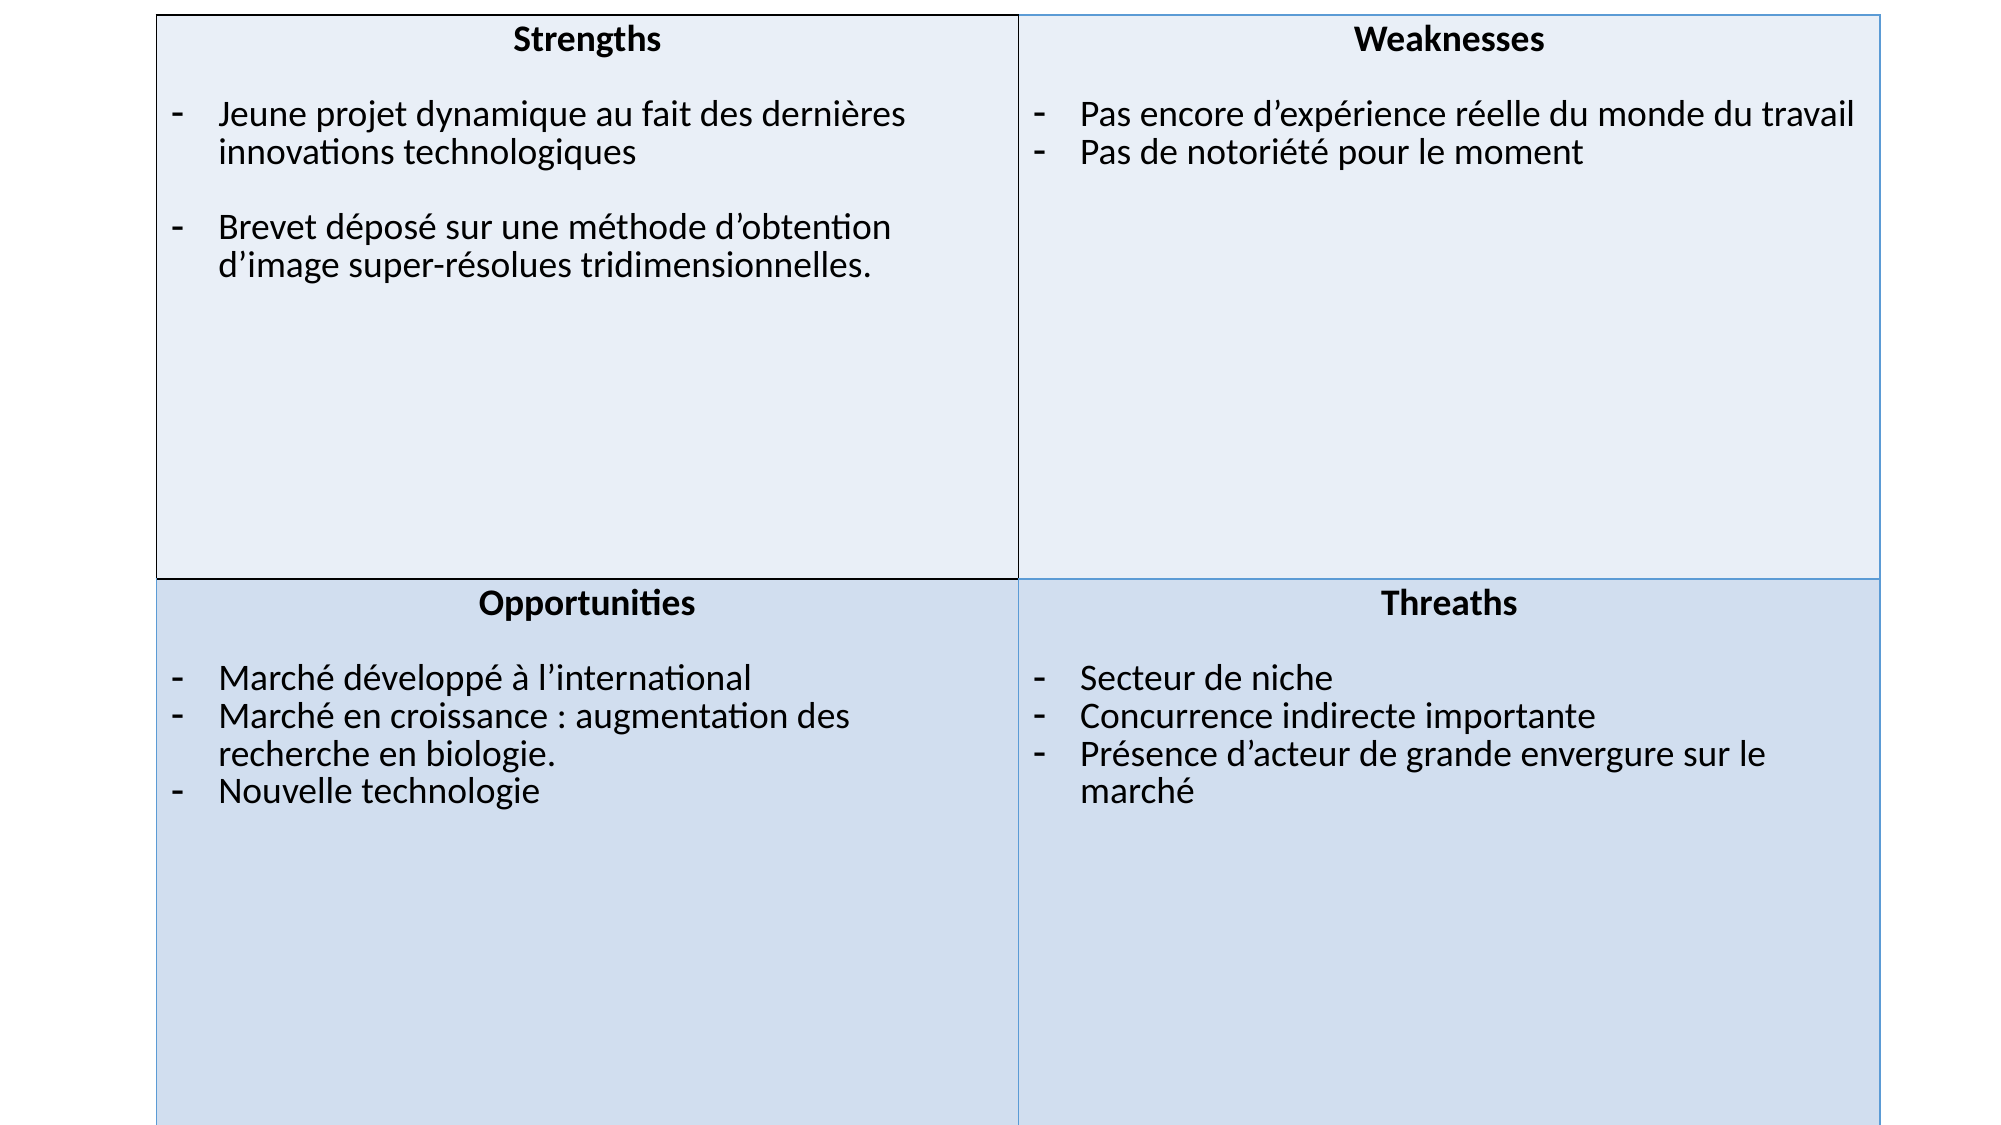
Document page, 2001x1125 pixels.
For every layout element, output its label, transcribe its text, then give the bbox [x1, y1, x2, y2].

table_cell Opportunities Marché développé à l’international Marché en croissance : augmentation des recherche en biologie. Nouvelle technologie [157, 580, 1018, 1125]
table_header Strengths Jeune projet dynamique au fait des dernières innovations technologiques Brevet déposé sur une méthode d’obtention d’image super-résolues tridimensionnelles. [157, 16, 1018, 578]
table_header Weaknesses Pas encore d’expérience réelle du monde du travail Pas de notoriété pour le moment [1019, 16, 1879, 578]
table_cell Threaths Secteur de niche Concurrence indirecte importante Présence d’acteur de grande envergure sur le marché [1019, 580, 1879, 1125]
